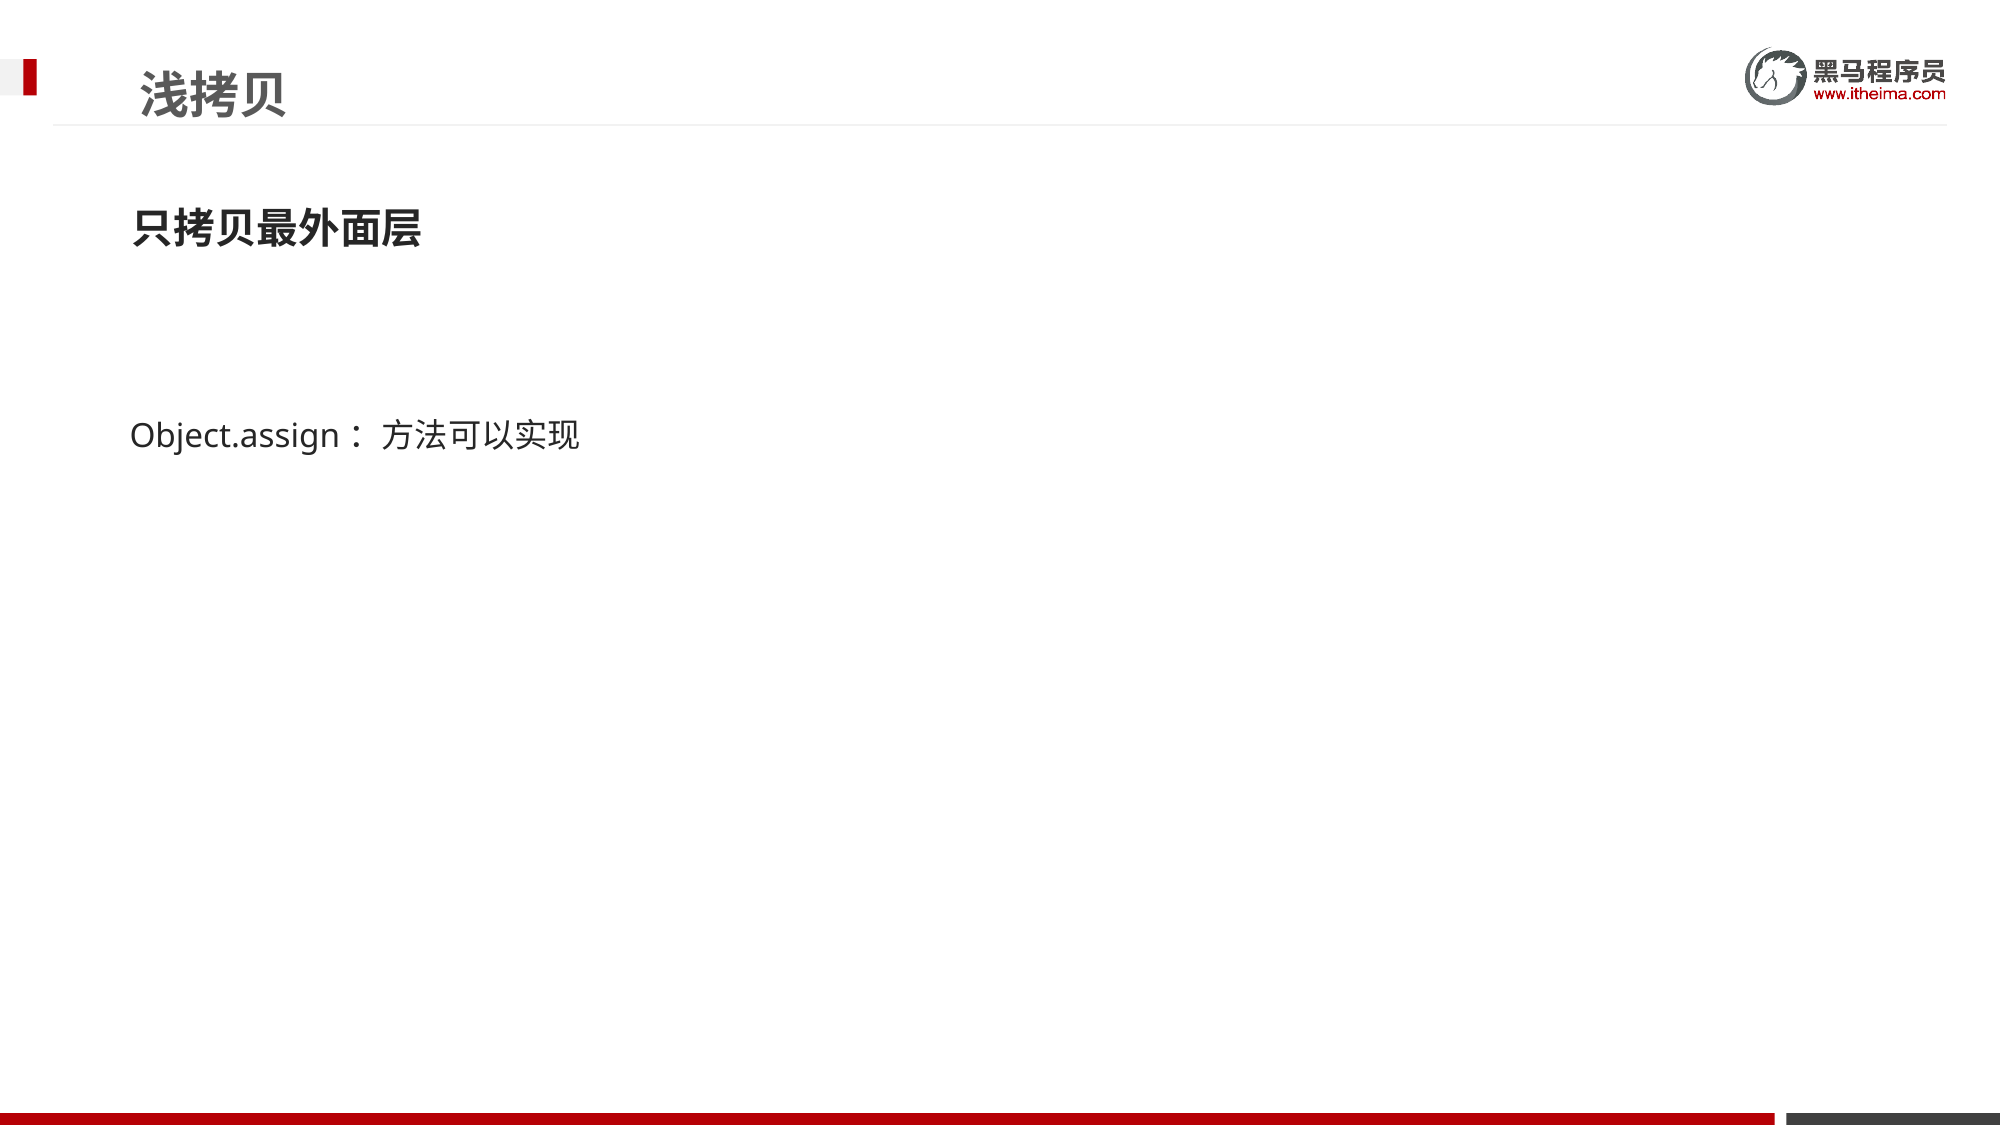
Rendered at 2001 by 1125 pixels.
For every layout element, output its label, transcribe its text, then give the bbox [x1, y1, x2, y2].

list Object.assign：方法可以实现 [114, 340, 1878, 1043]
picture [1744, 46, 1946, 106]
list 只拷贝最外面层 [116, 154, 1880, 300]
title 浅拷贝 [124, 51, 1564, 137]
